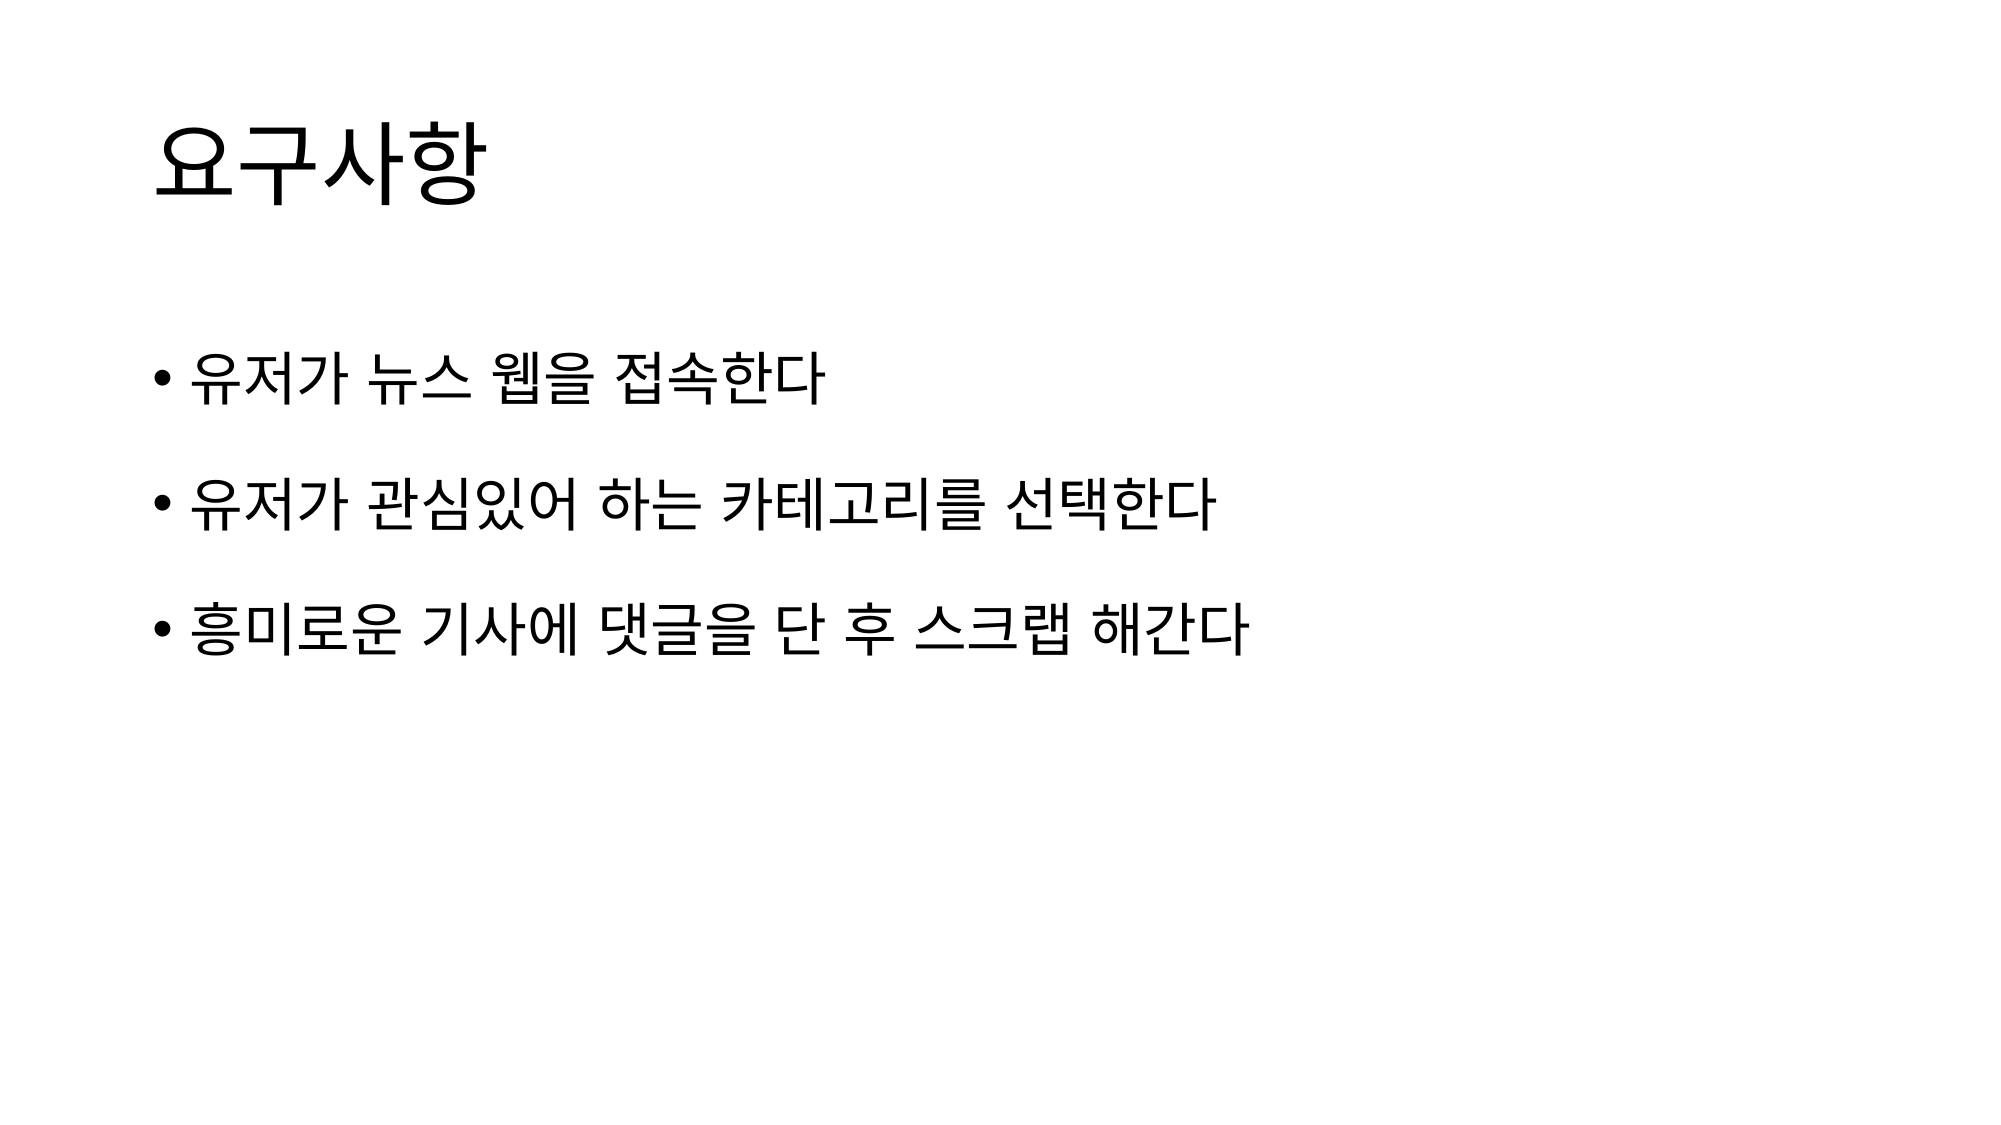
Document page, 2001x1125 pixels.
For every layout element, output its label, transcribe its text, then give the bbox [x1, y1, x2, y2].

title 요구사항 [137, 59, 1863, 278]
list 유저가 뉴스 웹을 접속한다 유저가 관심있어 하는 카테고리를 선택한다 흥미로운 기사에 댓글을 단 후 스크랩 해간다 [137, 299, 1863, 1014]
